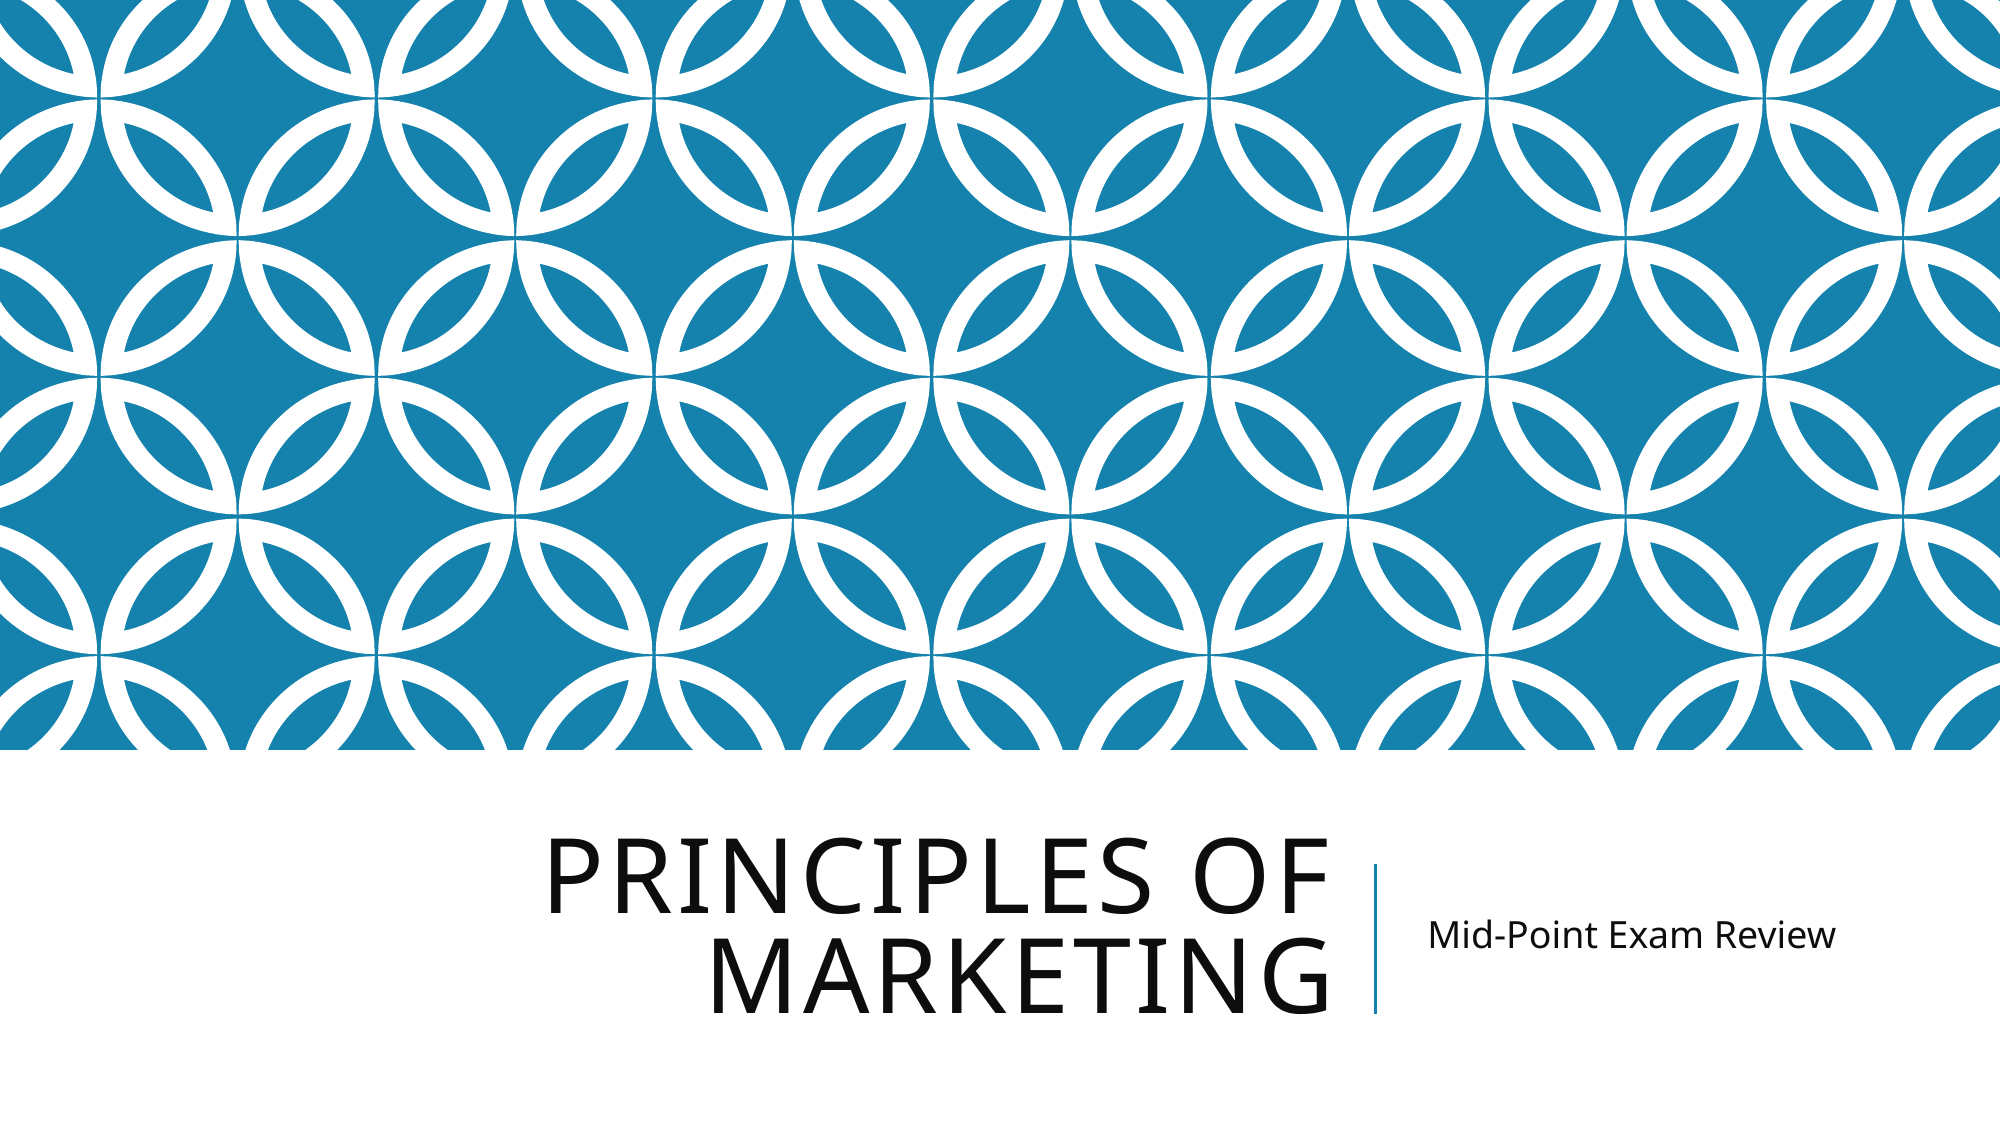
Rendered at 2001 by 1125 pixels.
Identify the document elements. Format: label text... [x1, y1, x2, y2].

title Principles of marketing [75, 813, 1350, 1054]
subtitle Mid-Point Exam Review [1412, 813, 1938, 1054]
